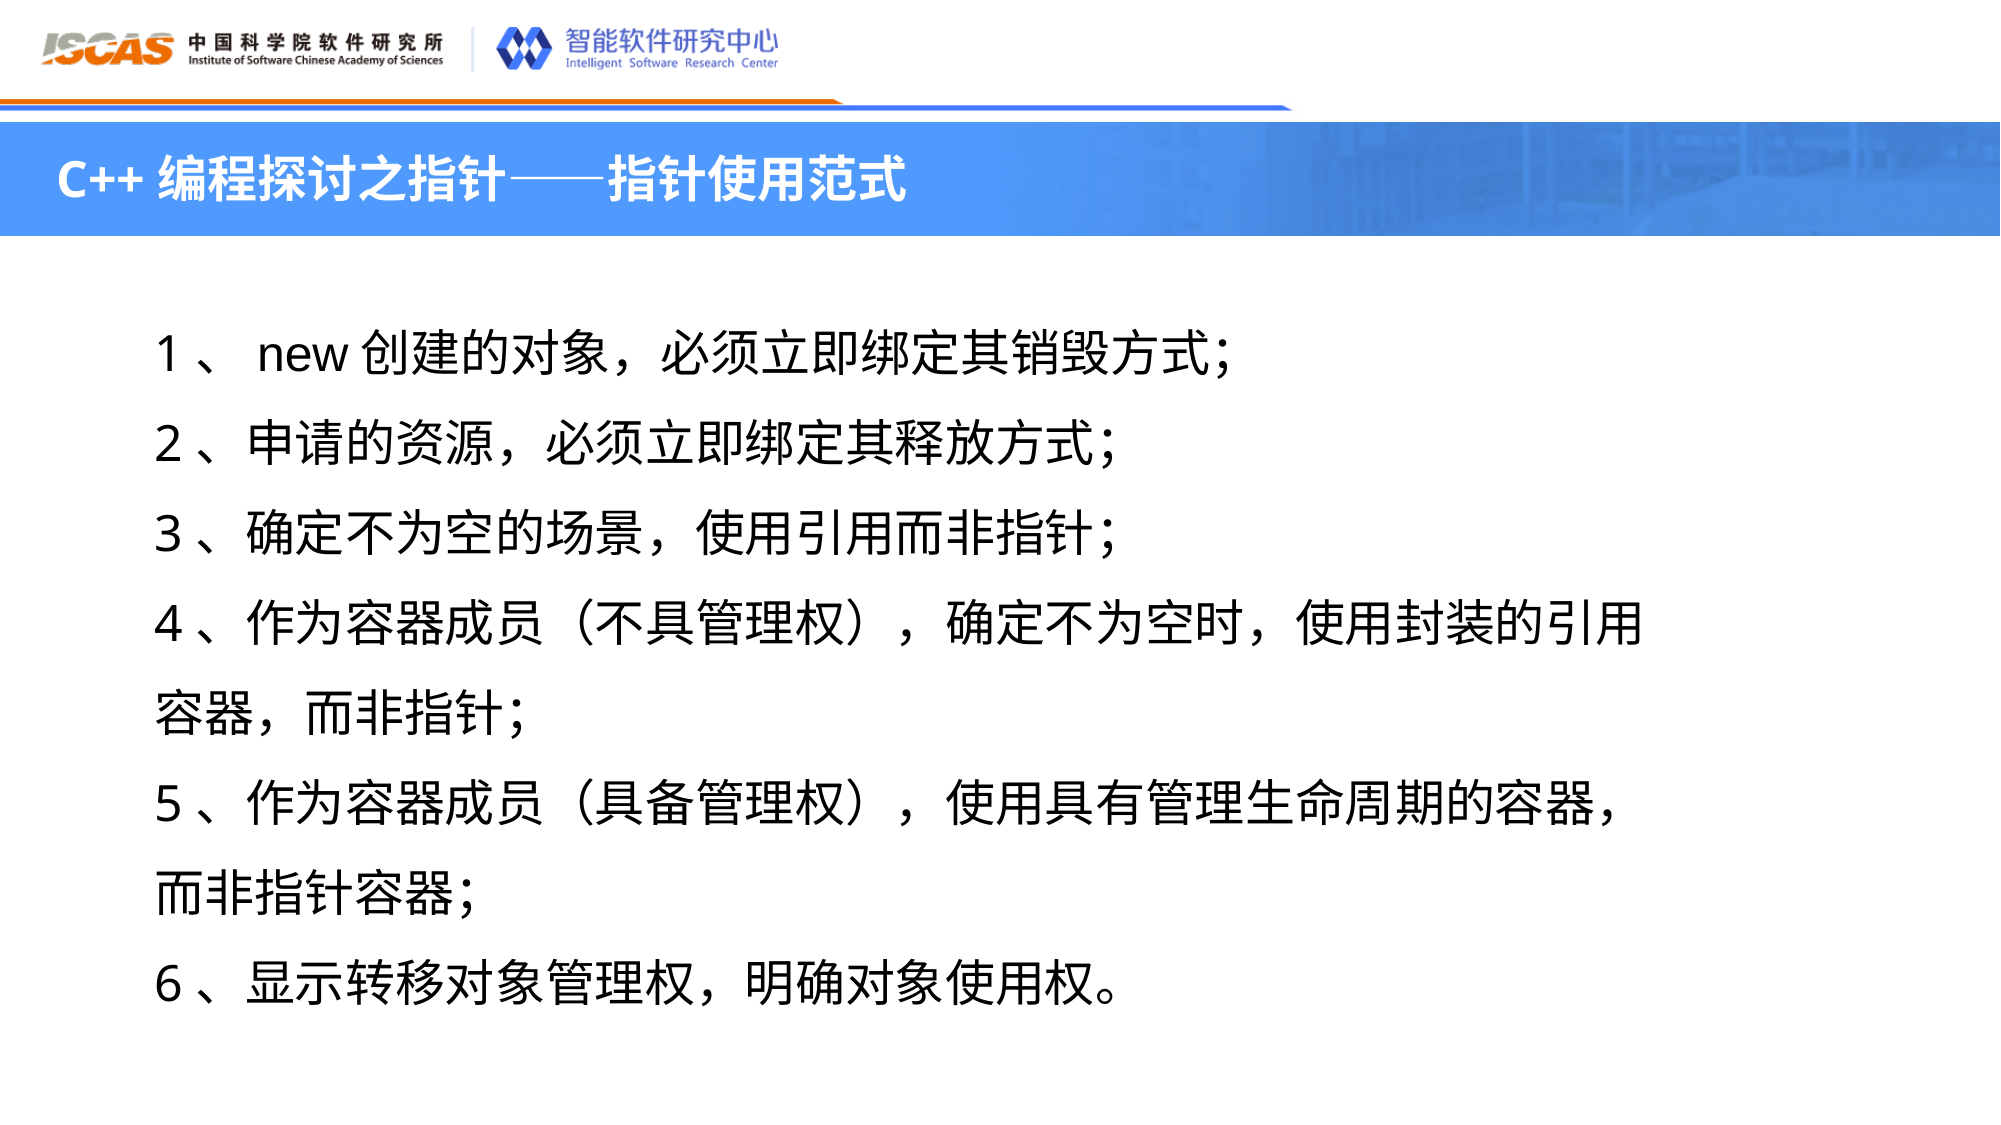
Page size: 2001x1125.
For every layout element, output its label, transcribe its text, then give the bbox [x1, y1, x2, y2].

picture [0, 0, 2000, 1125]
text_box 1、new创建的对象，必须立即绑定其销毁方式； 2、申请的资源，必须立即绑定其释放方式； 3、确定不为空的场景，使用引用而非指针； 4、作为容器成员（不具管理权），确定不为空时，使用封装的引用容器，而非指针； 5、作为容器成员（具备管理权），使用具有管理生命周期的容器，而非指针容器； 6、显示转移对象管理权，明确对象使用权。 [154, 291, 1670, 1012]
list C++编程探讨之指针——指针使用范式 [41, 146, 1020, 212]
